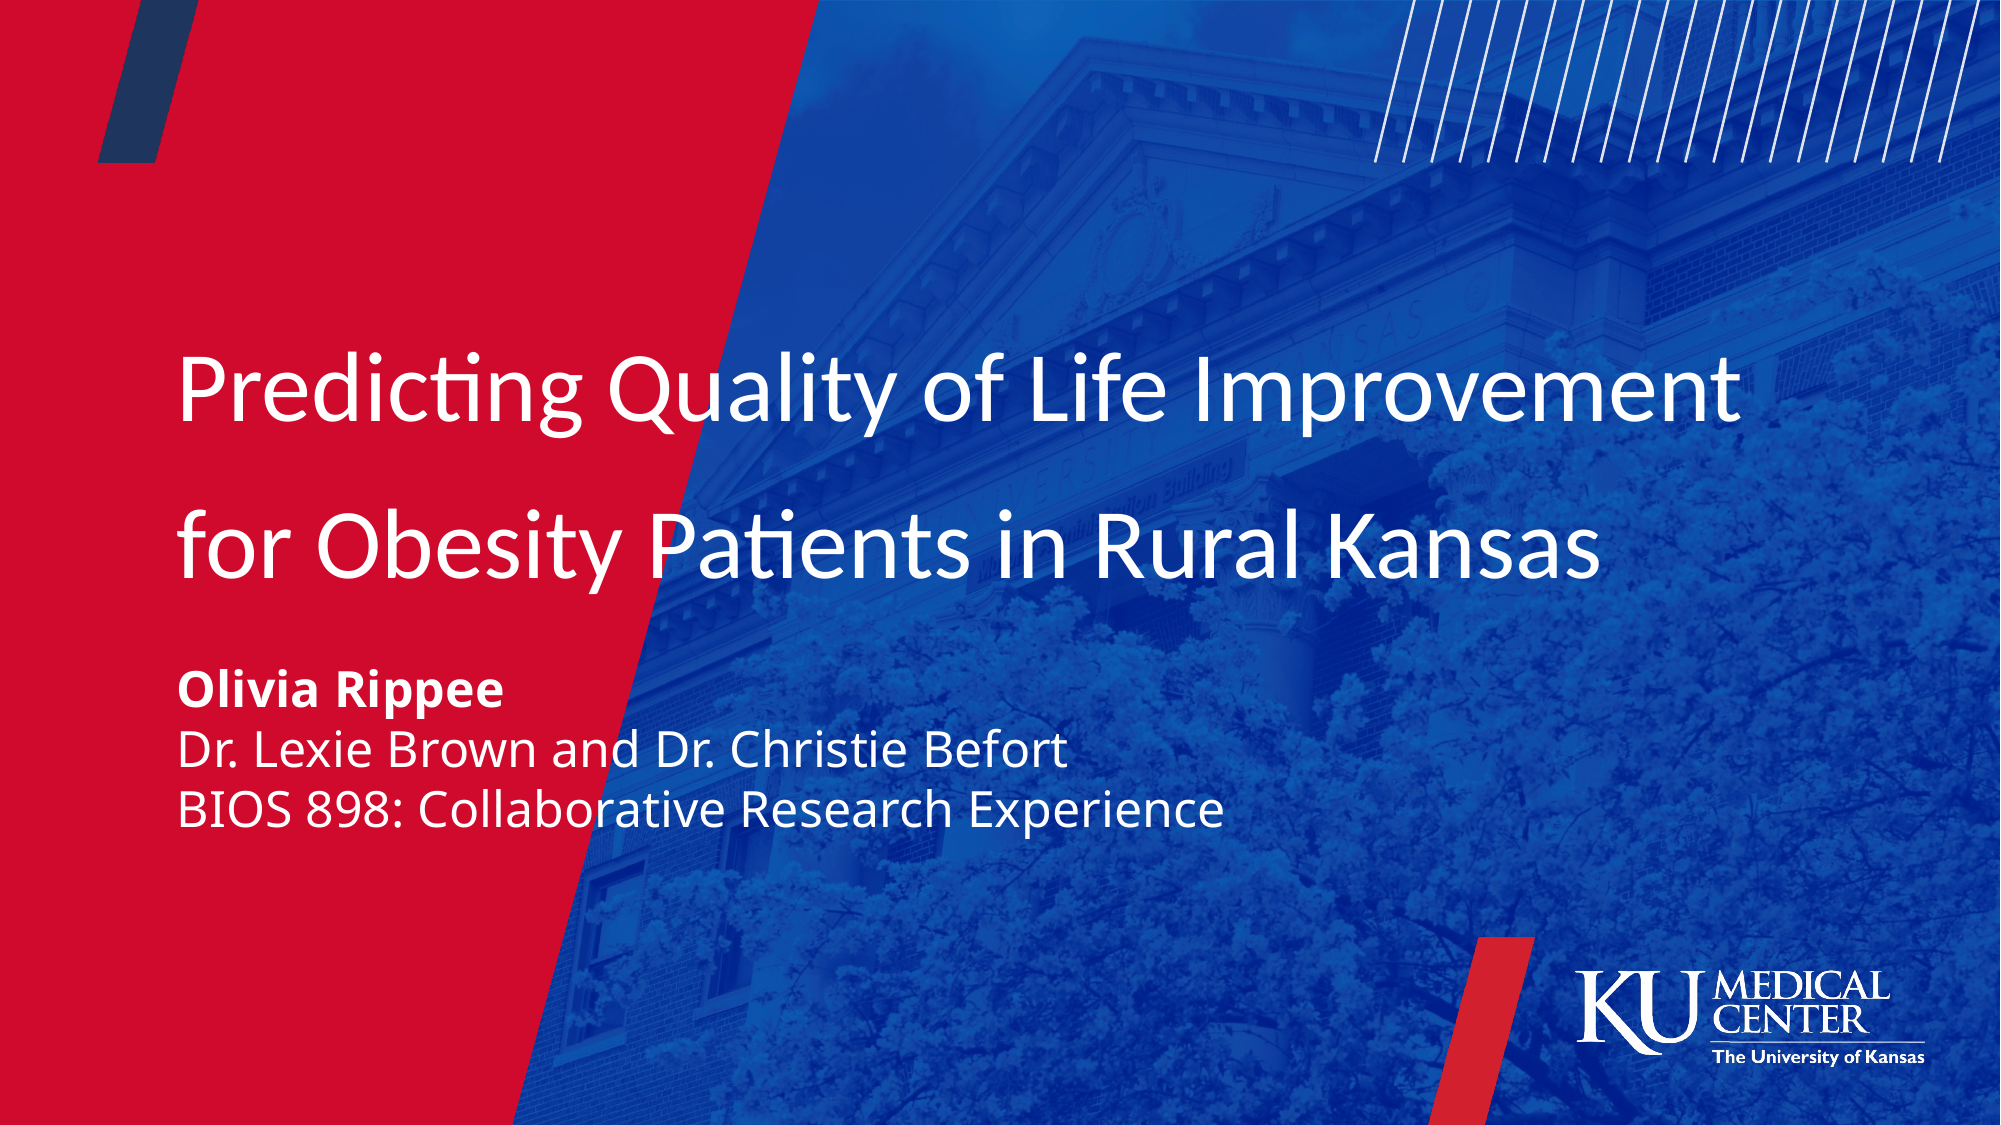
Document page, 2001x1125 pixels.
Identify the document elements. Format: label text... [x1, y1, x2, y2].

text_box Olivia Rippee Dr. Lexie Brown and Dr. Christie Befort BIOS 898: Collaborative Research Experience [162, 649, 1416, 845]
text_box Predicting Quality of Life Improvement for Obesity Patients in Rural Kansas [162, 278, 1838, 606]
picture [513, 0, 2000, 1125]
picture [97, 0, 296, 163]
